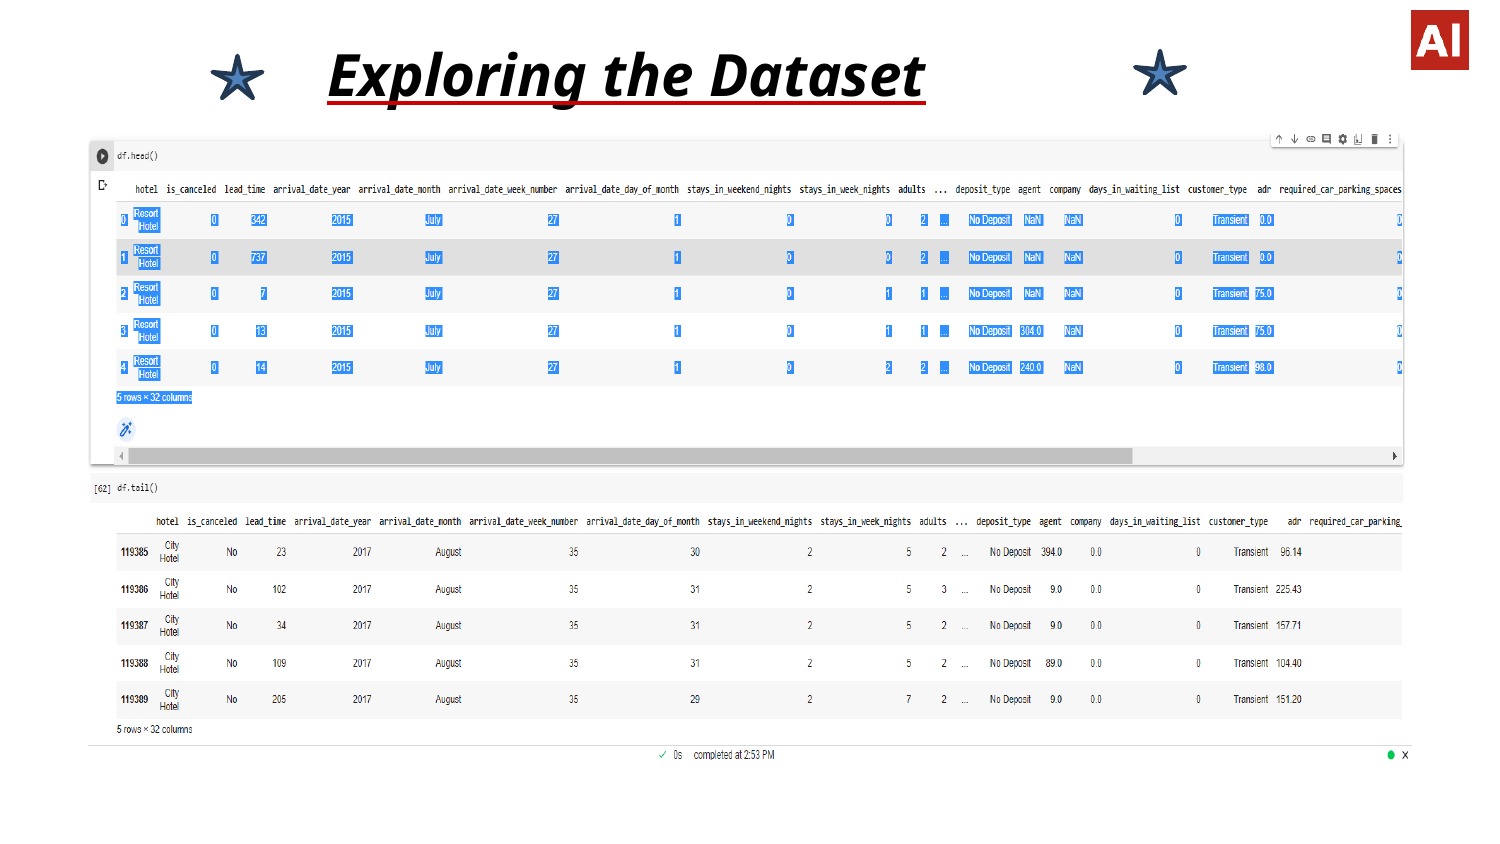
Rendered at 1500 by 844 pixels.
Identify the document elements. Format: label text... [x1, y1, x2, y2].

picture [88, 134, 1412, 760]
text_box [1133, 48, 1188, 95]
title Exploring the Dataset [324, 35, 1098, 132]
text_box [210, 53, 265, 100]
picture [1411, 10, 1469, 70]
